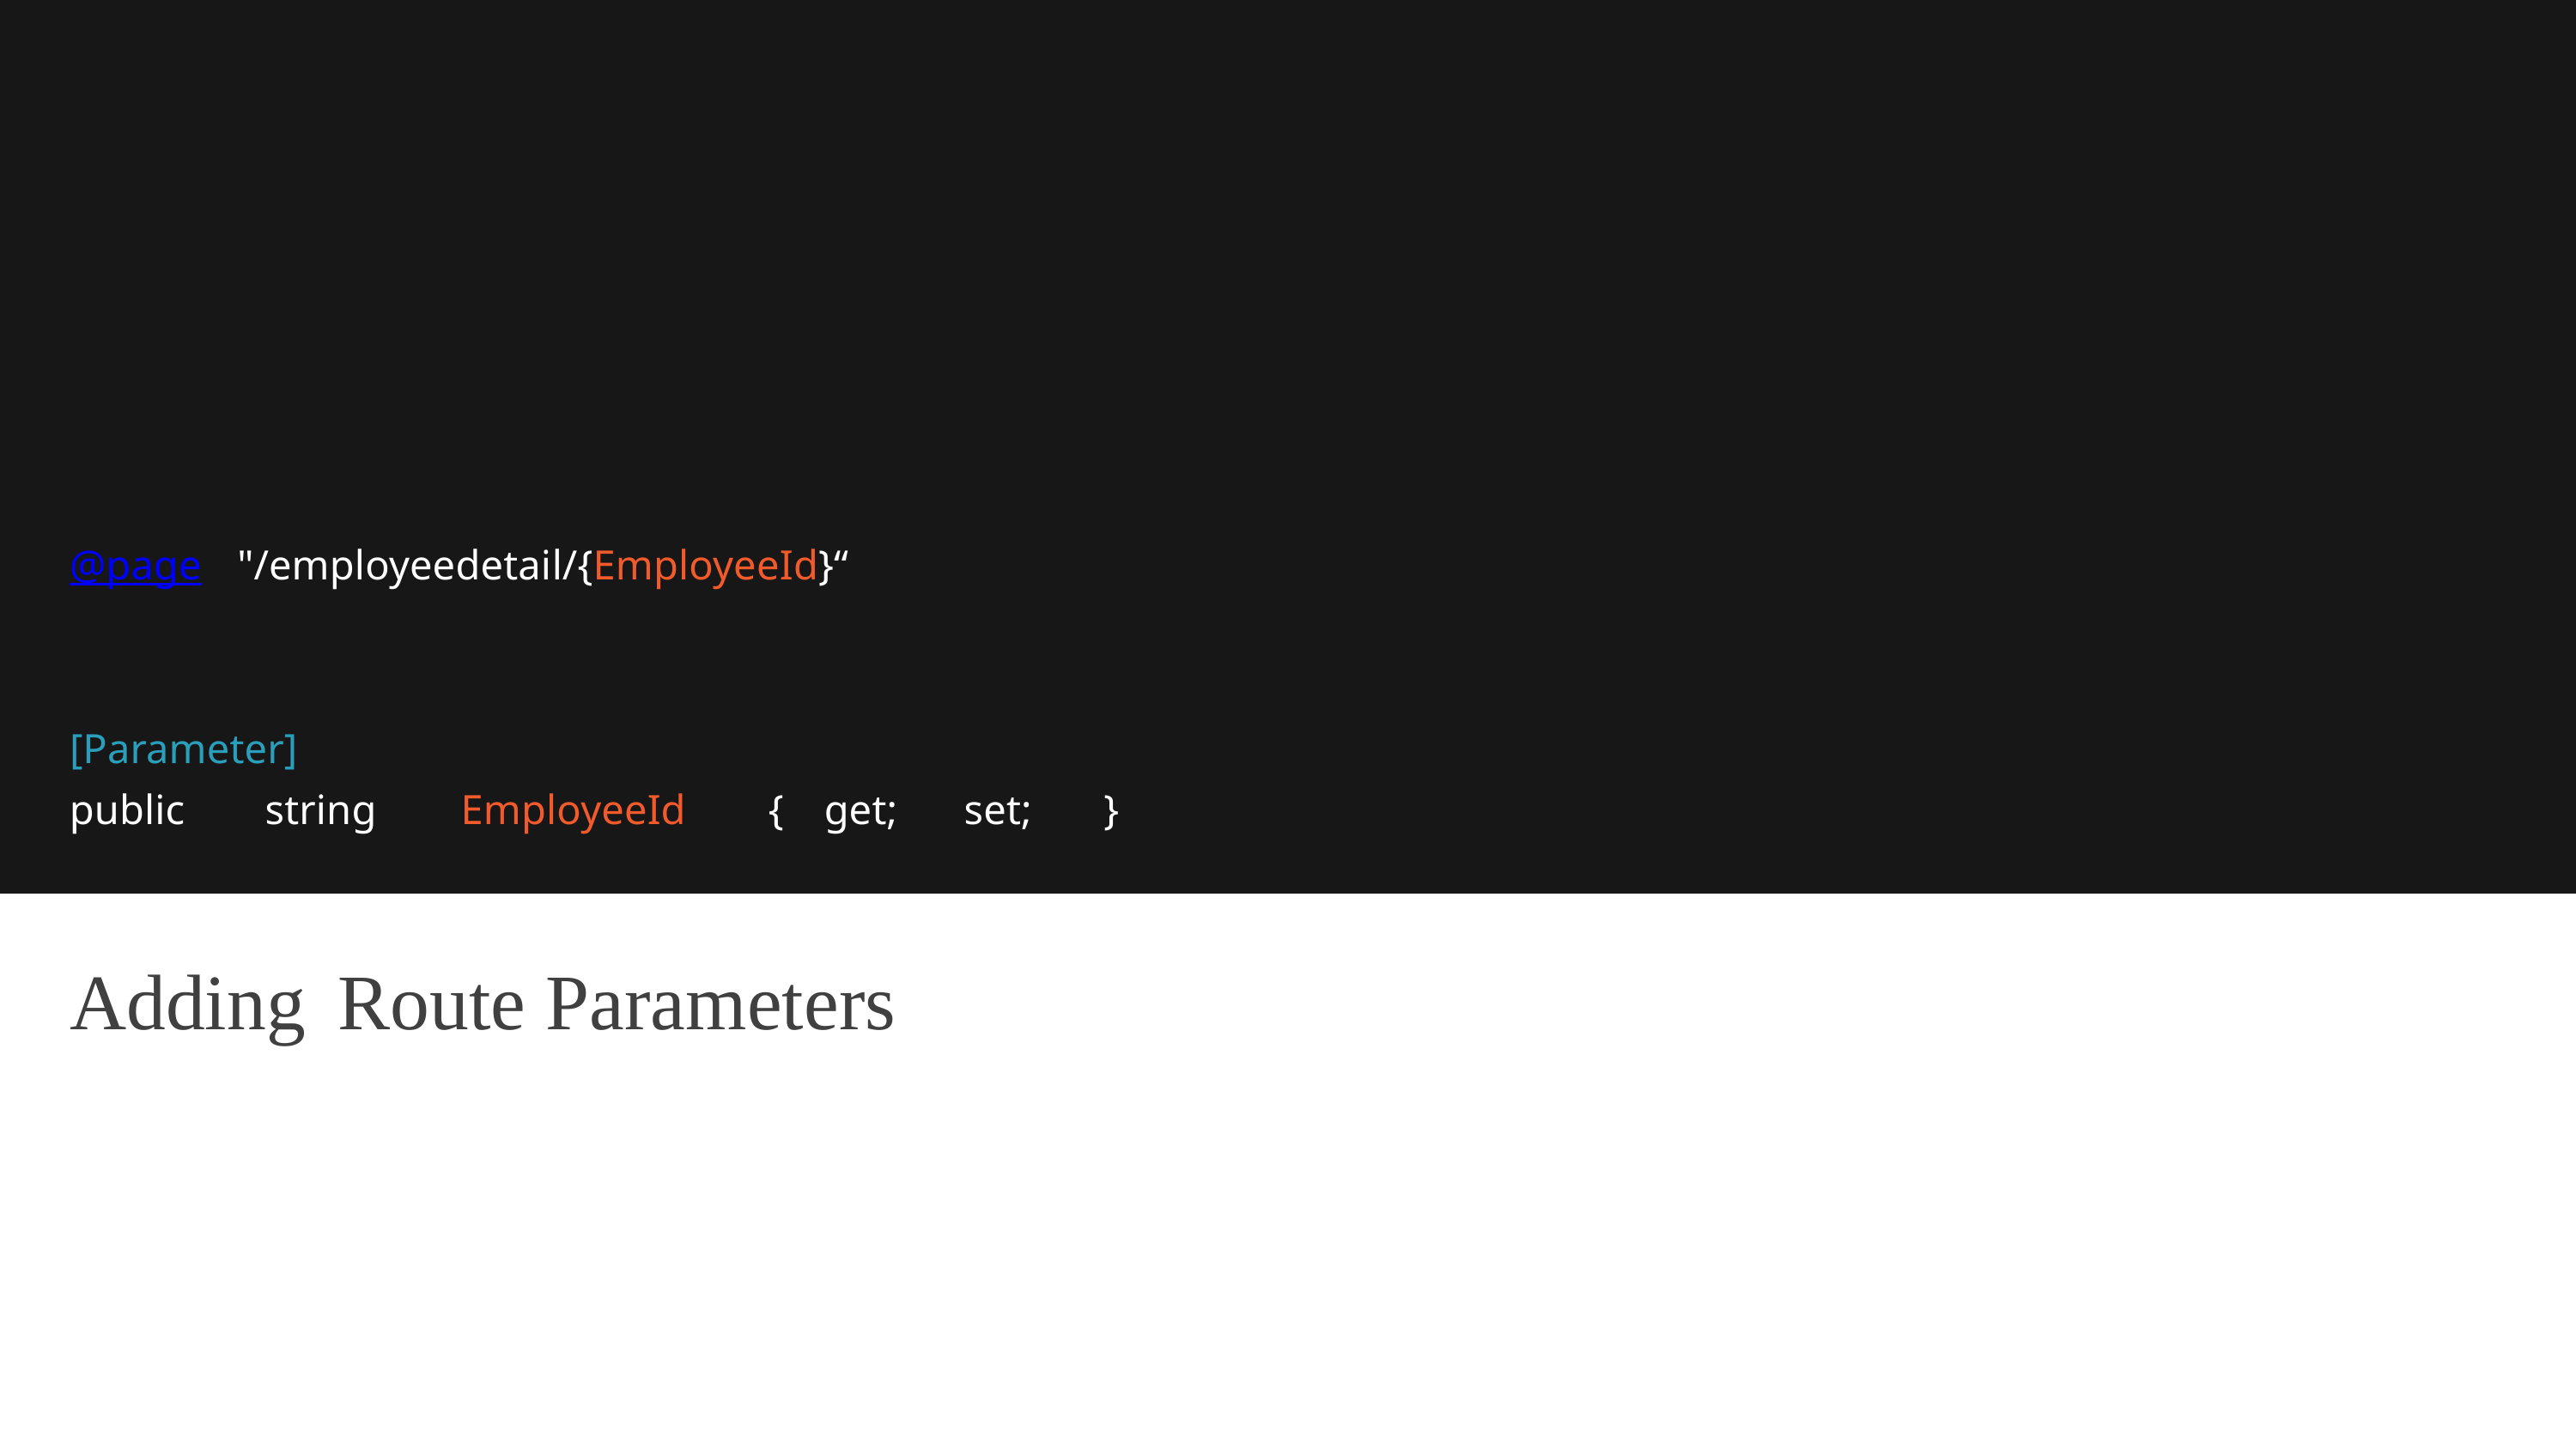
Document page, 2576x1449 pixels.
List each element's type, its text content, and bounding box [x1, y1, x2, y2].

text_box get; [822, 789, 945, 840]
text_box [0, 0, 2576, 894]
text_box @page [67, 543, 218, 595]
text_box { [766, 789, 805, 840]
text_box } [1102, 789, 1141, 840]
text_box Adding Route Parameters [67, 963, 982, 1046]
text_box EmployeeId [459, 789, 750, 840]
text_box "/employeedetail/{EmployeeId}“ [235, 543, 1085, 595]
text_box [0, 894, 2576, 1449]
text_box public [67, 789, 246, 840]
text_box set; [962, 789, 1085, 840]
text_box [Parameter] [67, 728, 386, 779]
text_box string [263, 789, 442, 840]
